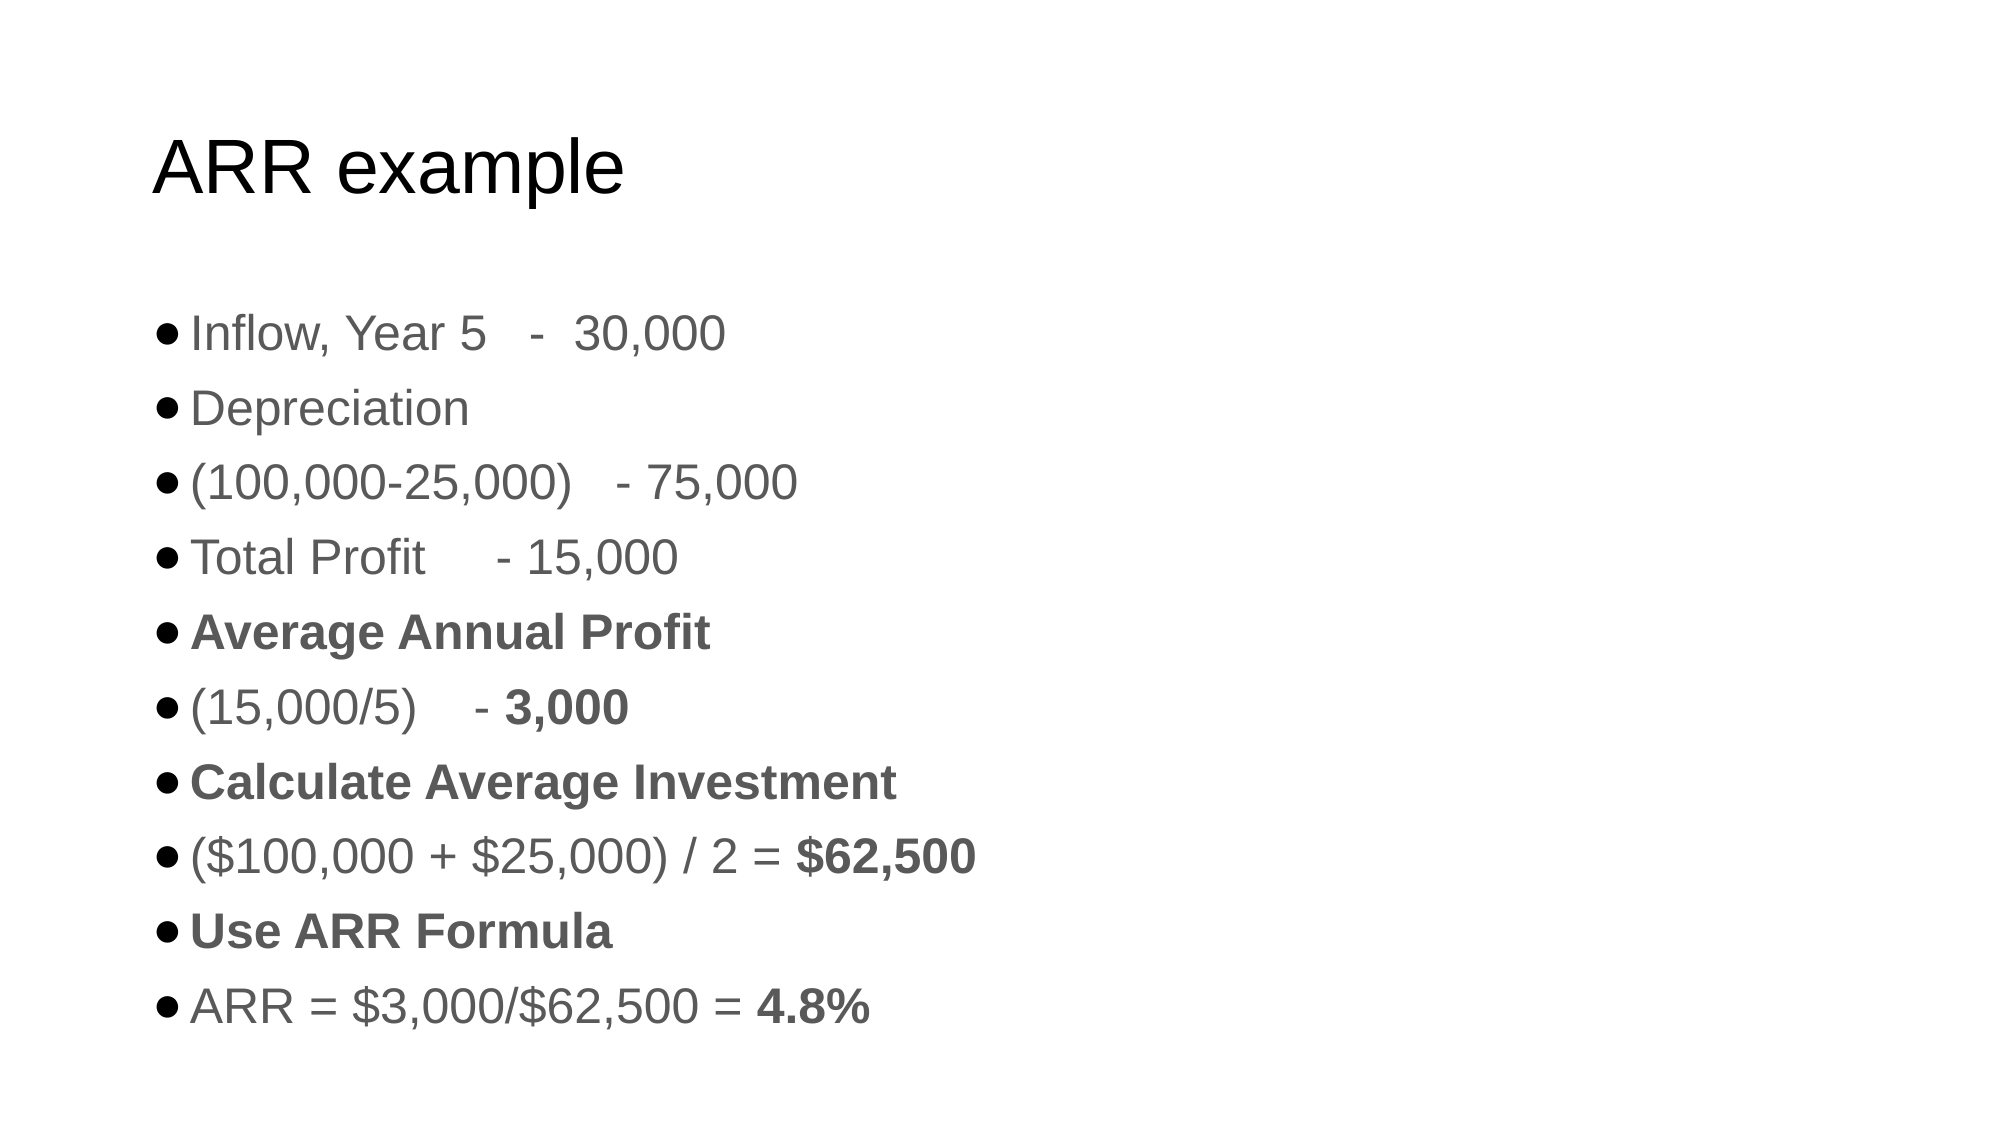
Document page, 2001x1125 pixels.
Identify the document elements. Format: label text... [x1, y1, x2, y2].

title ARR example [137, 59, 1863, 278]
list Inflow, Year 5 - 30,000 Depreciation (100,000-25,000) - 75,000 Total Profit - 15,000 Average Annual Profit (15,000/5) - 3,000 Calculate Average Investment ($100,000 + $25,000) / 2 = $62,500 Use ARR Formula ARR = $3,000/$62,500 = 4.8% [137, 299, 1863, 1074]
